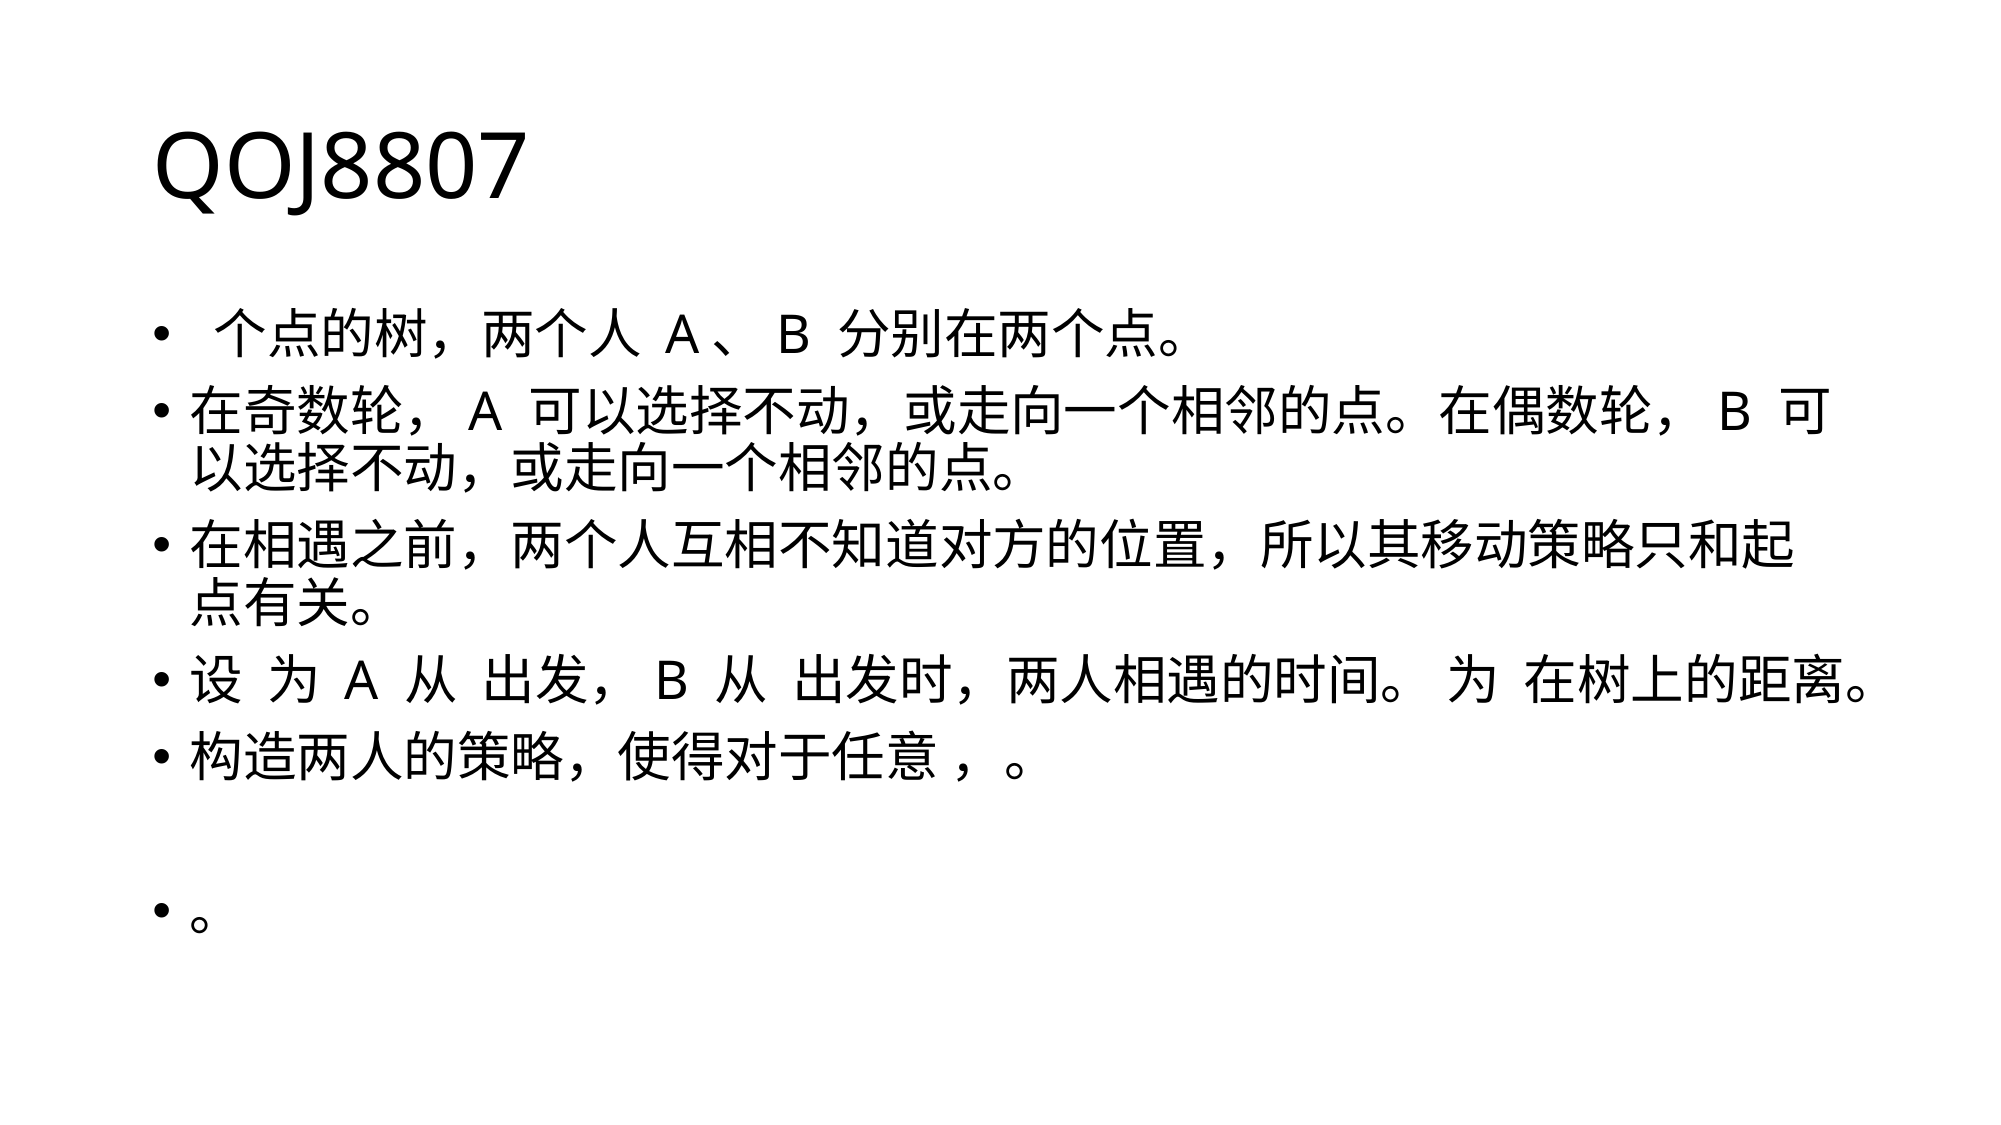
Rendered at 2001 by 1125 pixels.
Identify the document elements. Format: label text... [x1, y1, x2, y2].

title QOJ8807 [137, 59, 1863, 278]
